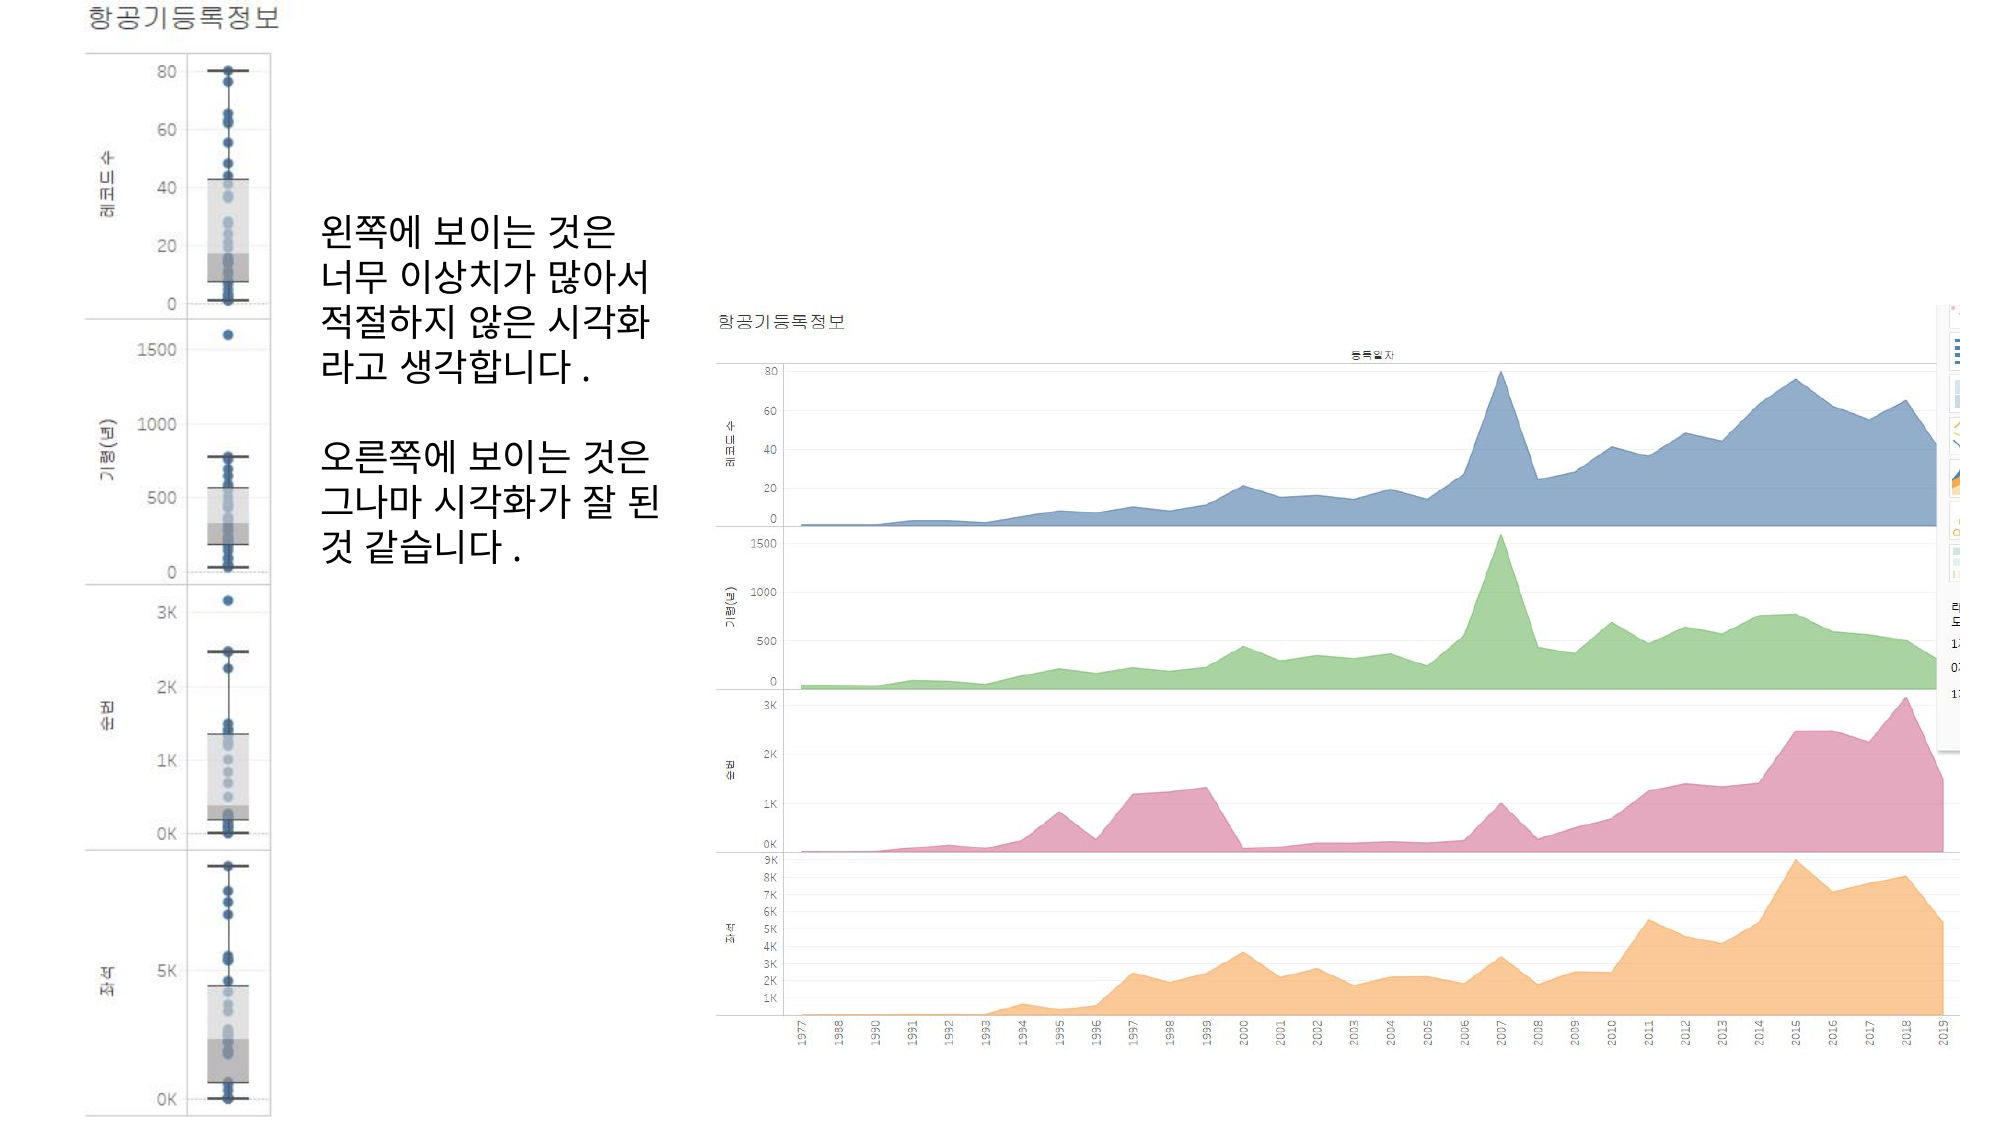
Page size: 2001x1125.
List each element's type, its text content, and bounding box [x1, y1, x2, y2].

text_box 왼쪽에 보이는 것은 너무 이상치가 많아서 적절하지 않은 시각화 라고 생각합니다. 오른쪽에 보이는 것은 그나마 시각화가 잘 된 것 같습니다. [306, 201, 710, 576]
picture [73, 0, 306, 1125]
picture [709, 305, 1960, 1055]
